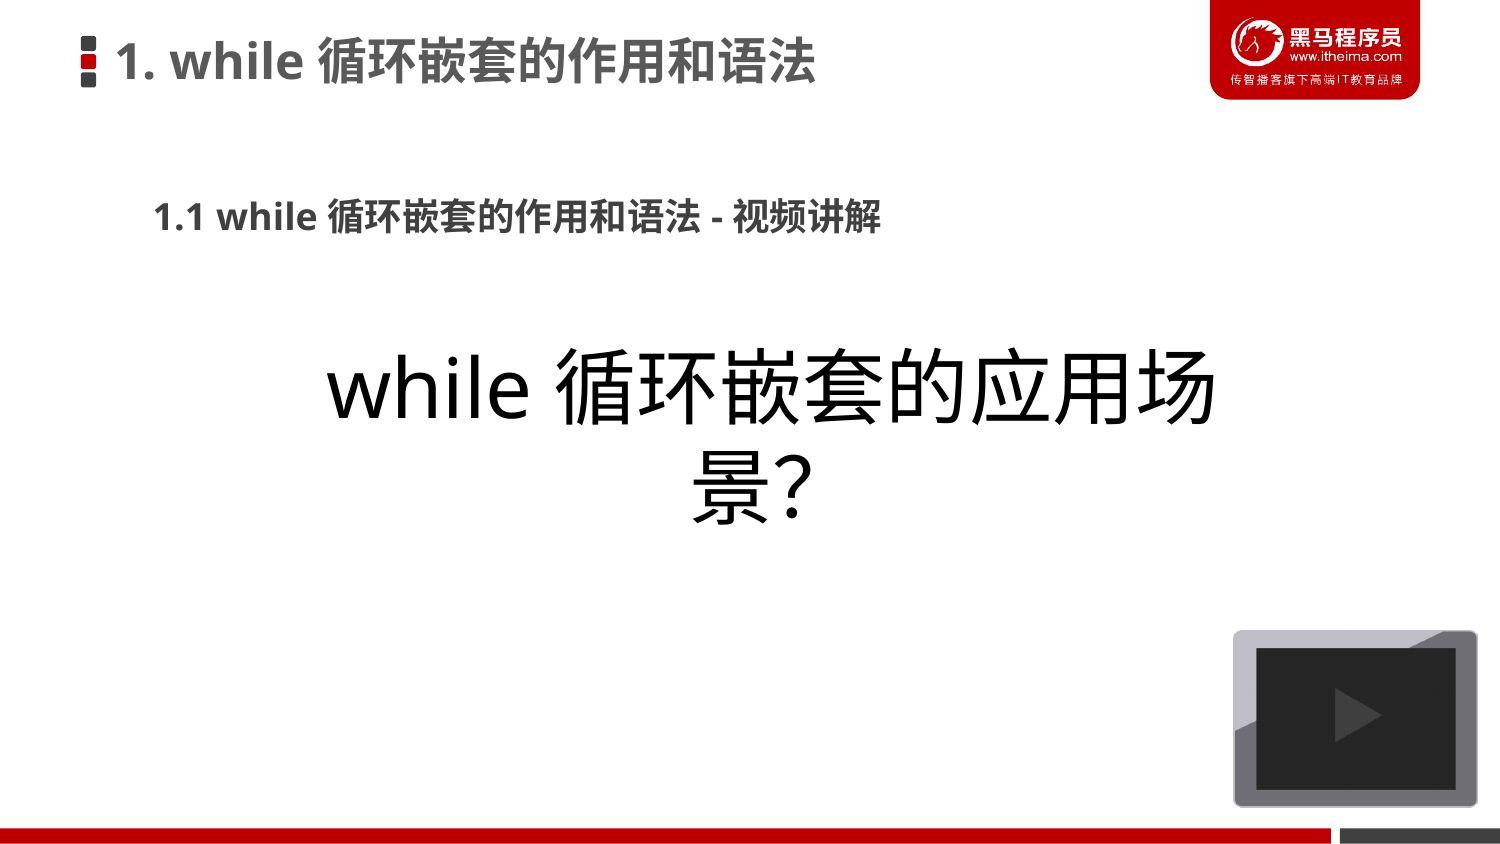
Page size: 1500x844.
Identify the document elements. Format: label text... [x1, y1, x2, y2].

picture [1212, 8, 1421, 94]
text_box 1.1 while循环嵌套的作用和语法-视频讲解 [137, 185, 937, 246]
text_box while循环嵌套的应用场景？ [242, 327, 1304, 543]
text_box 1. while循环嵌套的作用和语法 [103, 0, 987, 130]
picture [1232, 630, 1478, 809]
